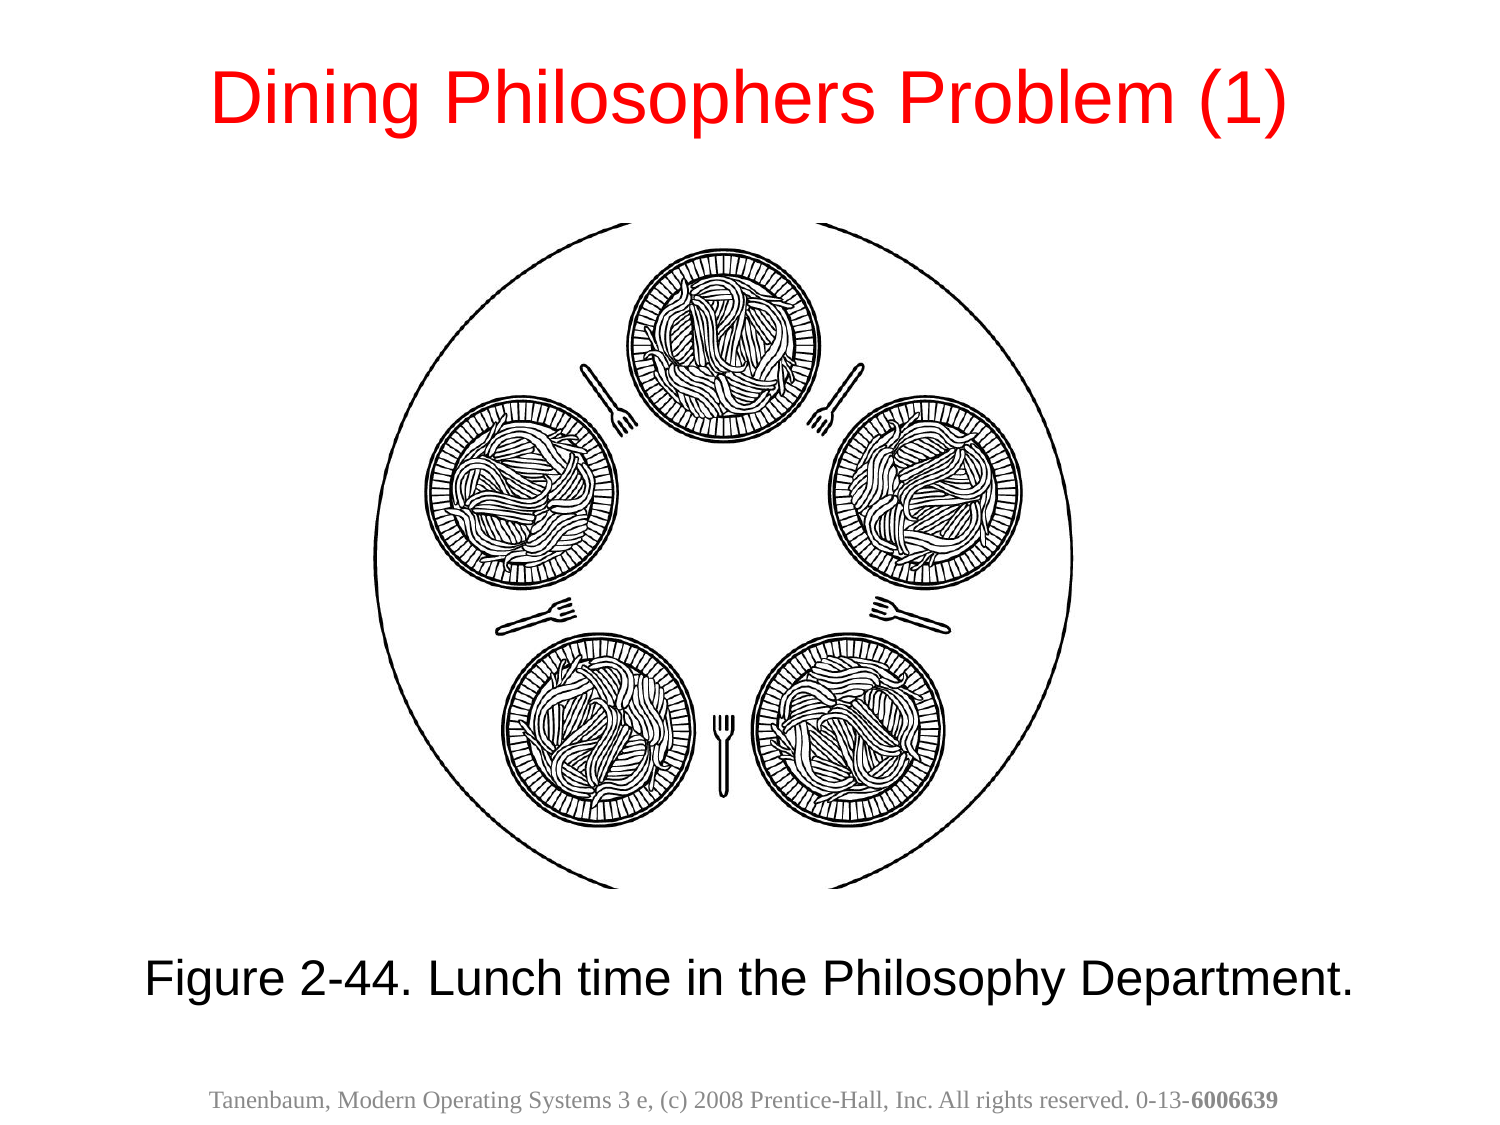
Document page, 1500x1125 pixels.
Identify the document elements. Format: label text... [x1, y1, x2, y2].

text_box Dining Philosophers Problem (1) [0, 0, 1500, 188]
picture [373, 223, 1078, 889]
text_box Figure 2-44. Lunch time in the Philosophy Department. [0, 937, 1500, 1075]
text_box Tanenbaum, Modern Operating Systems 3 e, (c) 2008 Prentice-Hall, Inc. All rights reserved. 0-13-6006639 [29, 1077, 1459, 1120]
